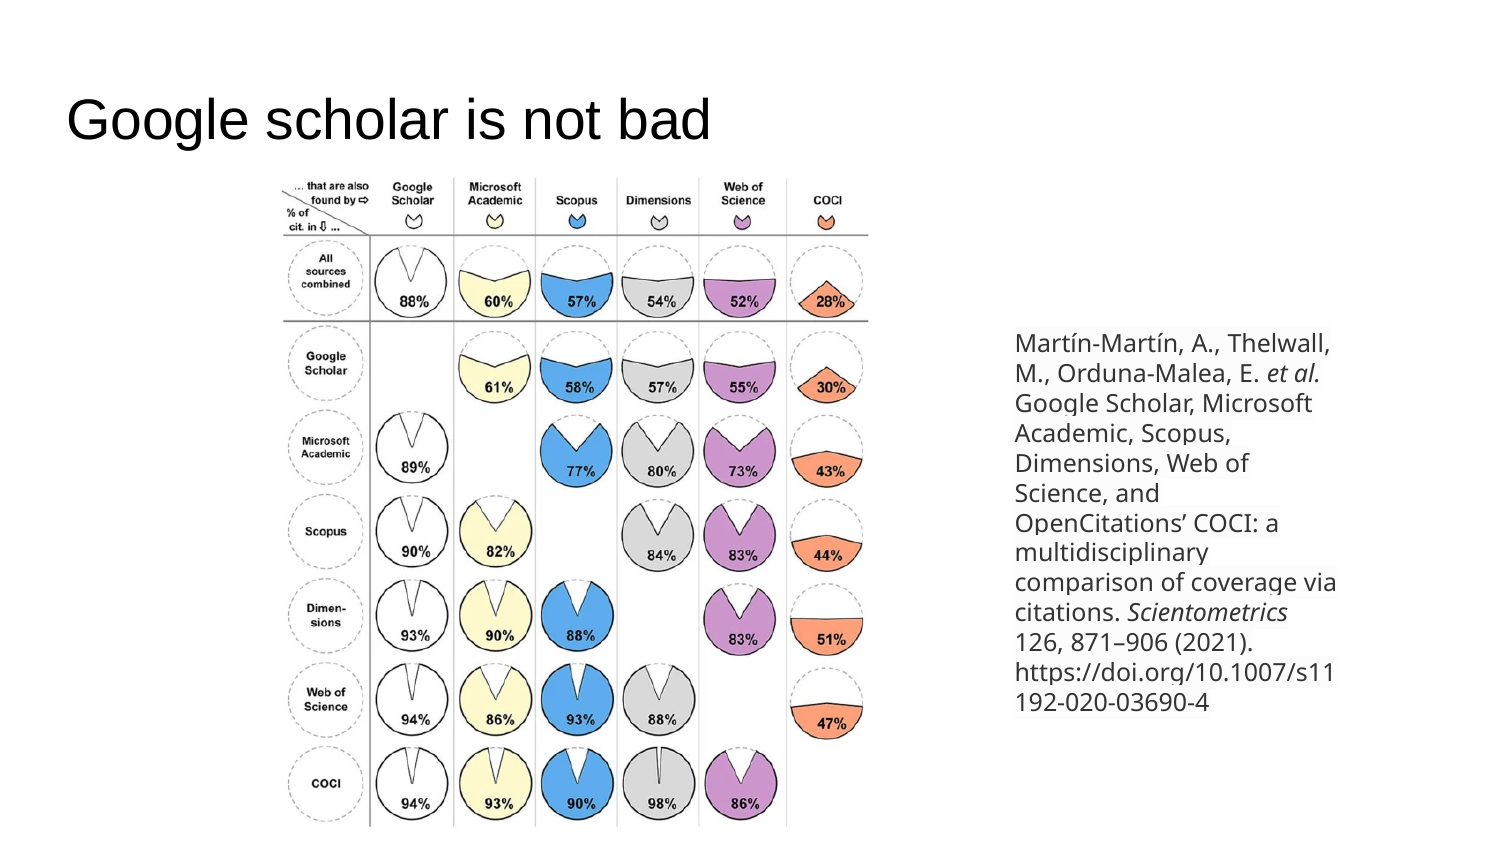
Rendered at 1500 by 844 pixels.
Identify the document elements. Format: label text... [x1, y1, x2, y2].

text_box Martín-Martín, A., Thelwall, M., Orduna-Malea, E. et al. Google Scholar, Microsoft Academic, Scopus, Dimensions, Web of Science, and OpenCitations’ COCI: a multidisciplinary comparison of coverage via citations. Scientometrics 126, 871–906 (2021). https://doi.org/10.1007/s11192-020-03690-4 [999, 312, 1355, 732]
title Google scholar is not bad [51, 72, 1449, 167]
picture [273, 174, 878, 844]
